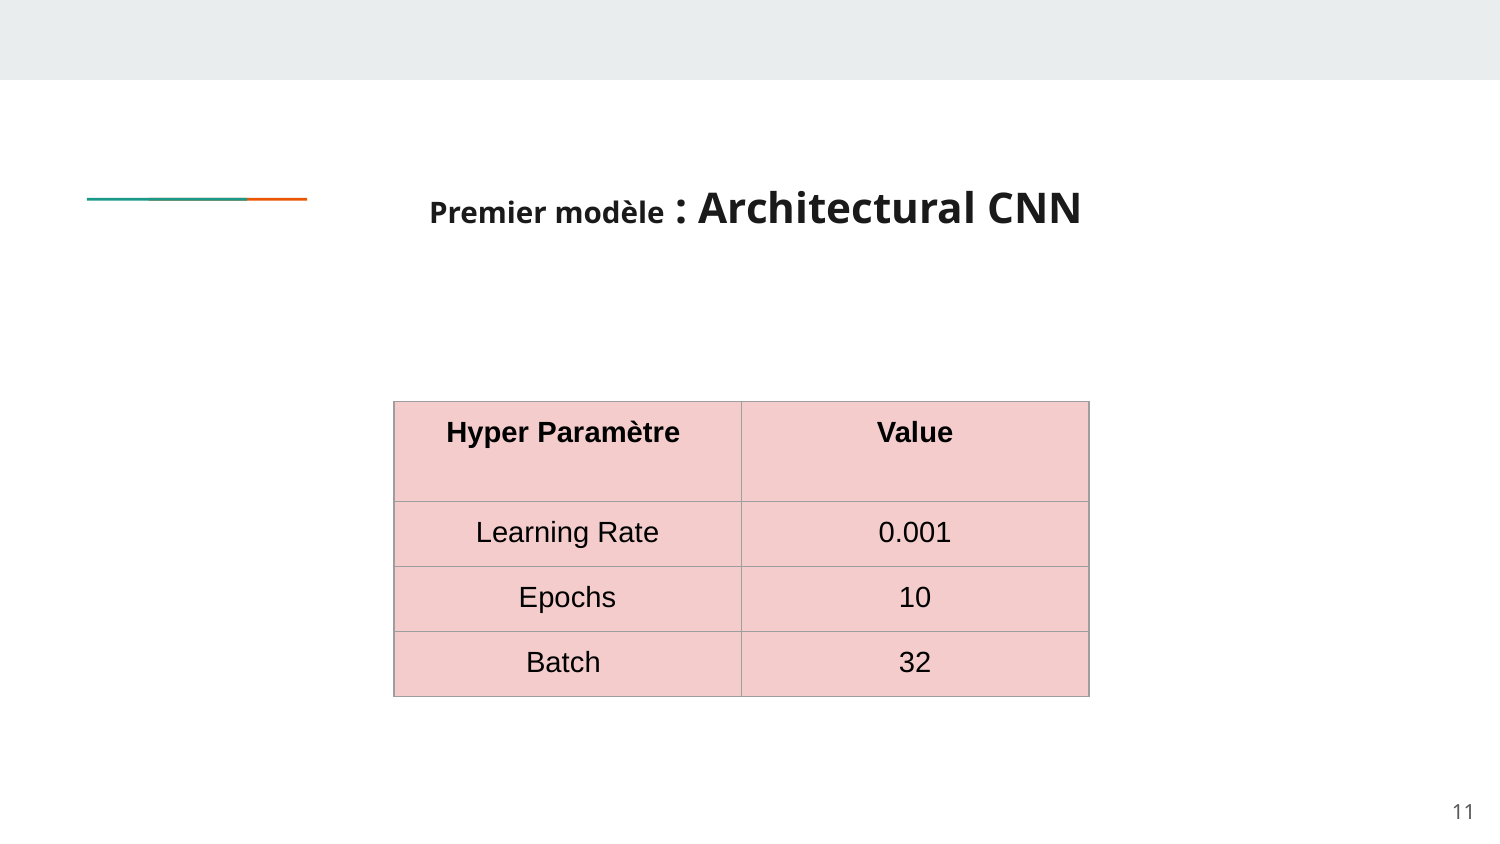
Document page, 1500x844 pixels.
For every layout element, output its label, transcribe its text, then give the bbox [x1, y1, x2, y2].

table_cell 32 [742, 632, 1088, 696]
table_header Value [742, 402, 1088, 501]
table_cell 10 [742, 567, 1088, 631]
table_cell Batch [395, 632, 741, 696]
table_header Hyper Paramètre [395, 402, 741, 501]
title Premier modèle : Architectural CNN [136, 163, 1398, 251]
table_cell Learning Rate [395, 502, 741, 566]
slide_number ‹#› [1400, 779, 1491, 844]
table_cell Epochs [395, 567, 741, 631]
table_cell 0.001 [742, 502, 1088, 566]
